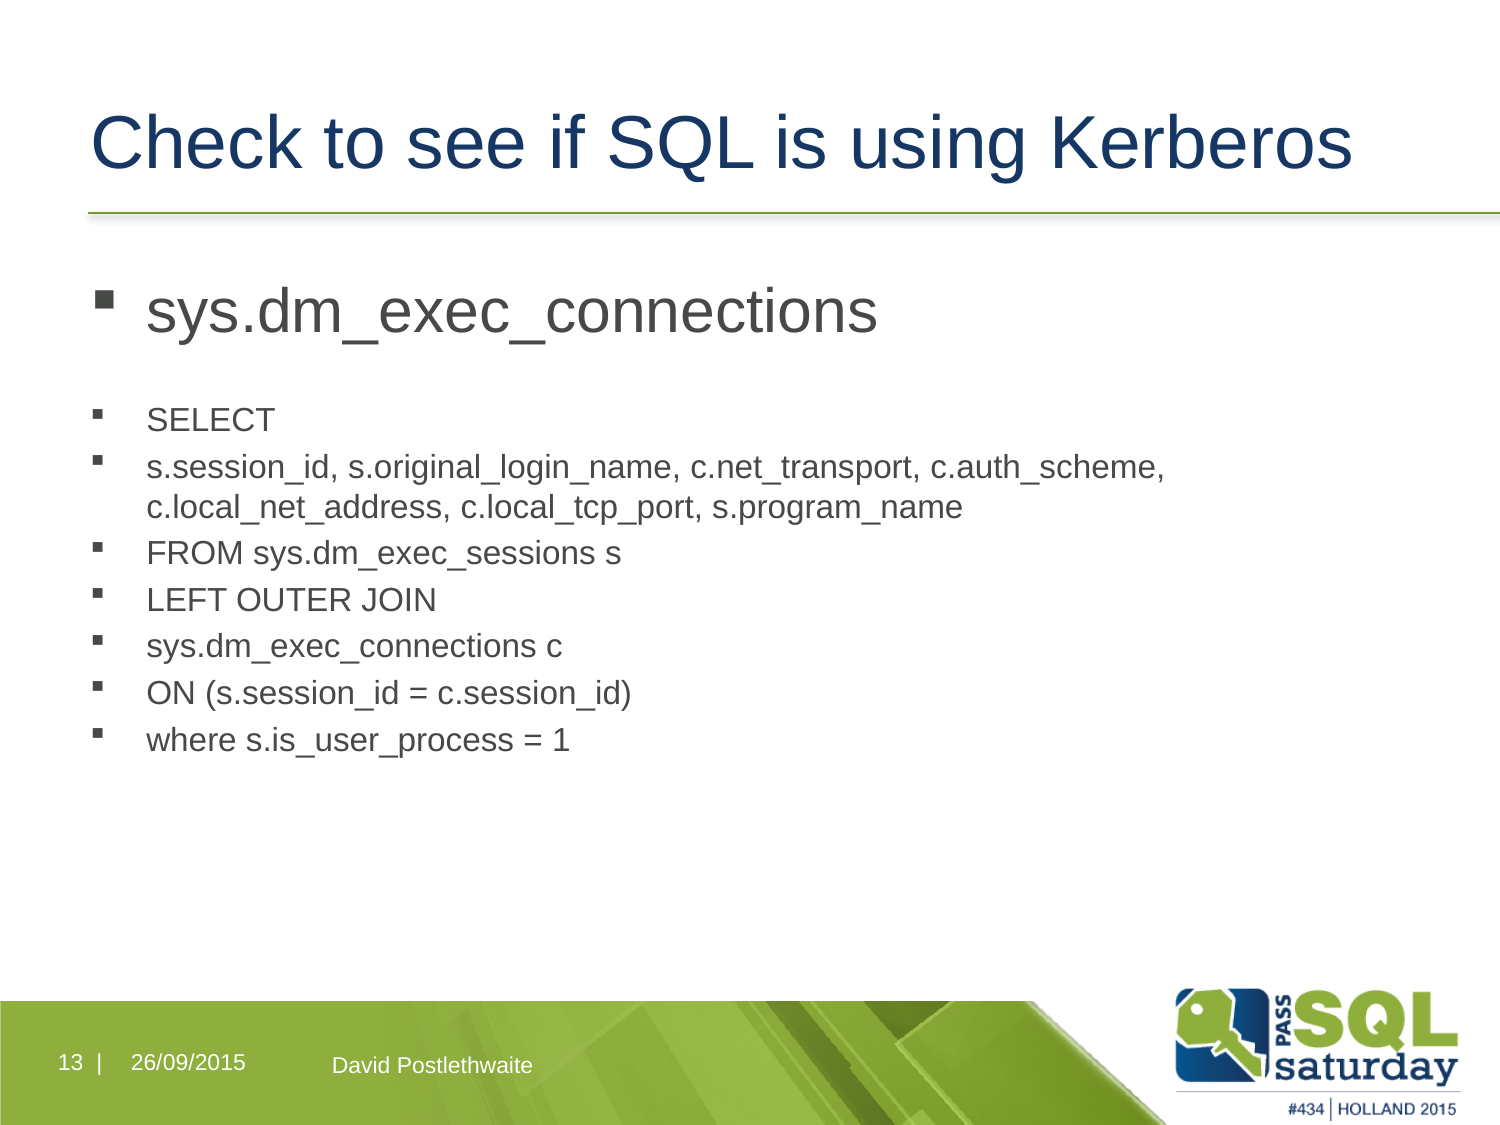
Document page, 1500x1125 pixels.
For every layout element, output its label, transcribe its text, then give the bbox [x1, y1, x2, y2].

picture [0, 981, 1500, 1125]
slide_number 13 | [37, 1031, 115, 1092]
title Check to see if SQL is using Kerberos [75, 45, 1425, 233]
footer David Postlethwaite [316, 1034, 835, 1094]
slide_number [115, 1031, 281, 1092]
list sys.dm_exec_connections SELECT s.session_id, s.original_login_name, c.net_transport, c.auth_scheme, c.local_net_address, c.local_tcp_port, s.program_name FROM sys.dm_exec_sessions s LEFT OUTER JOIN sys.dm_exec_connections c ON (s.session_id = c.session_id) where s.is_user_process = 1 [75, 262, 1425, 1005]
